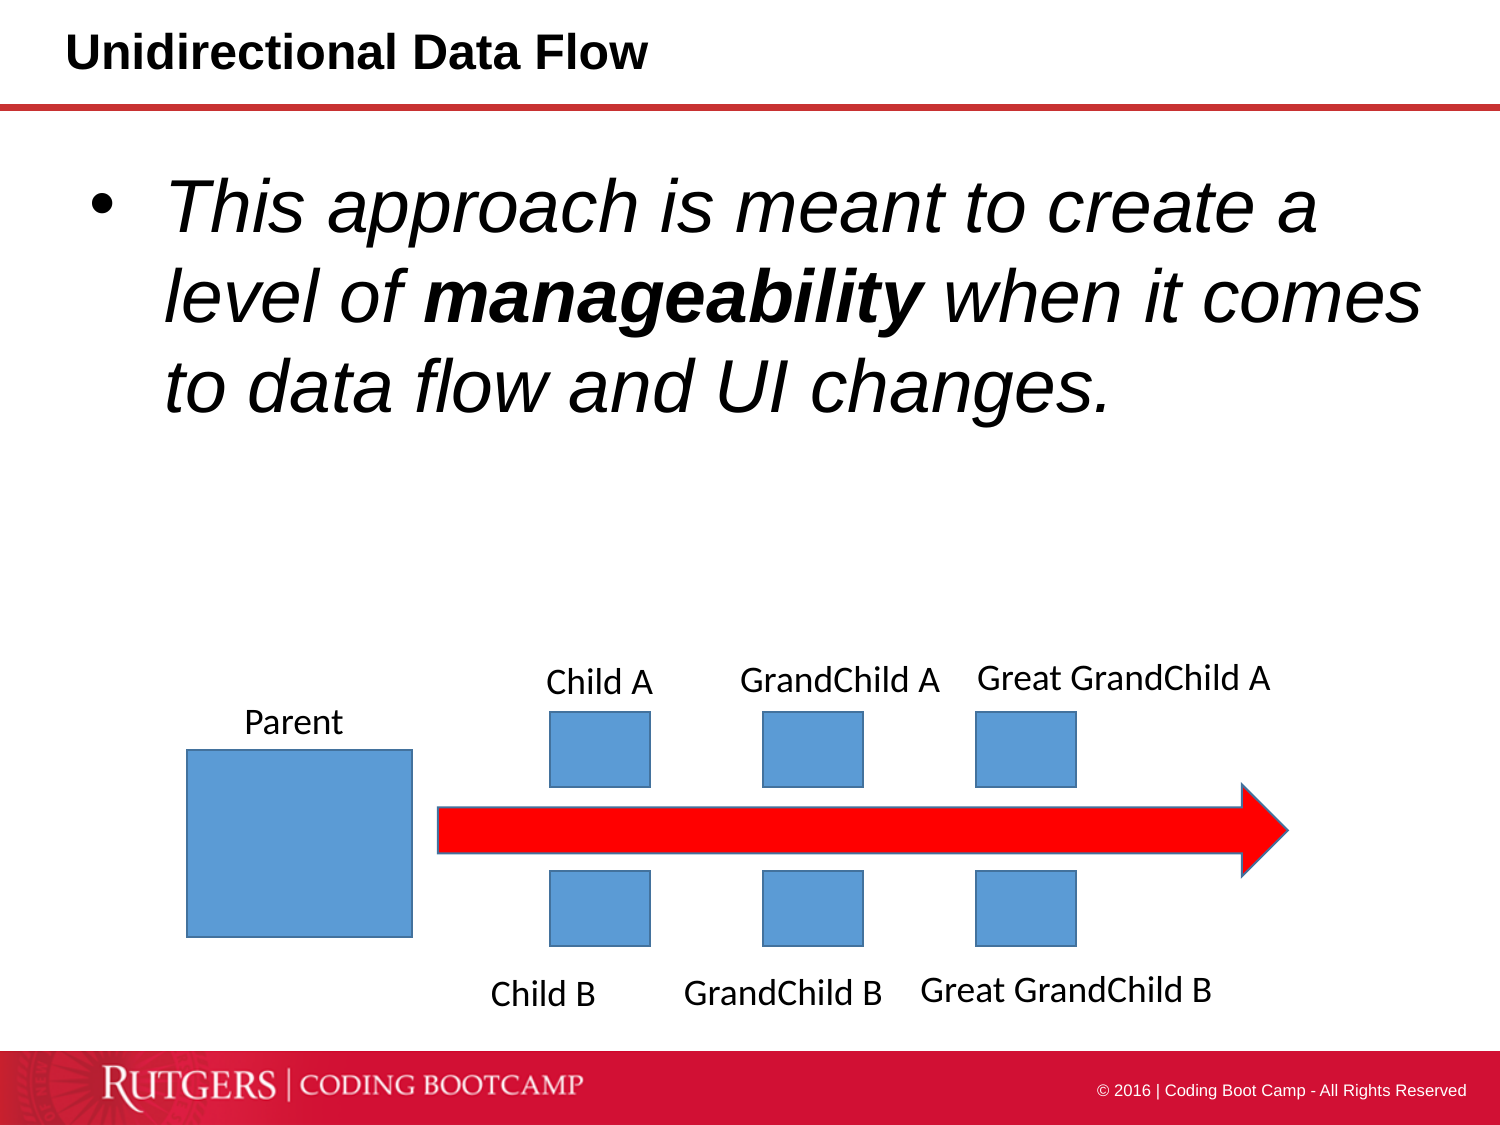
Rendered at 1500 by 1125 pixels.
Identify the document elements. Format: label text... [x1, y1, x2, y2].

text_box GrandChild A [725, 648, 956, 708]
title Unidirectional Data Flow [50, 0, 948, 108]
text_box [549, 711, 651, 788]
text_box [436, 781, 1290, 879]
text_box Parent [229, 689, 359, 750]
text_box [975, 711, 1077, 788]
text_box [186, 749, 413, 938]
picture [0, 1051, 650, 1125]
text_box Child A [531, 649, 669, 710]
text_box This approach is meant to create a level of manageability when it comes to data flow and UI changes. [75, 149, 1451, 615]
text_box Child B [476, 961, 617, 1022]
text_box Great GrandChild B [905, 957, 1238, 1018]
text_box [975, 870, 1077, 947]
text_box GrandChild B [669, 960, 906, 1020]
text_box [762, 870, 864, 947]
text_box [762, 711, 864, 788]
text_box Great GrandChild A [962, 645, 1286, 706]
text_box [549, 870, 651, 947]
